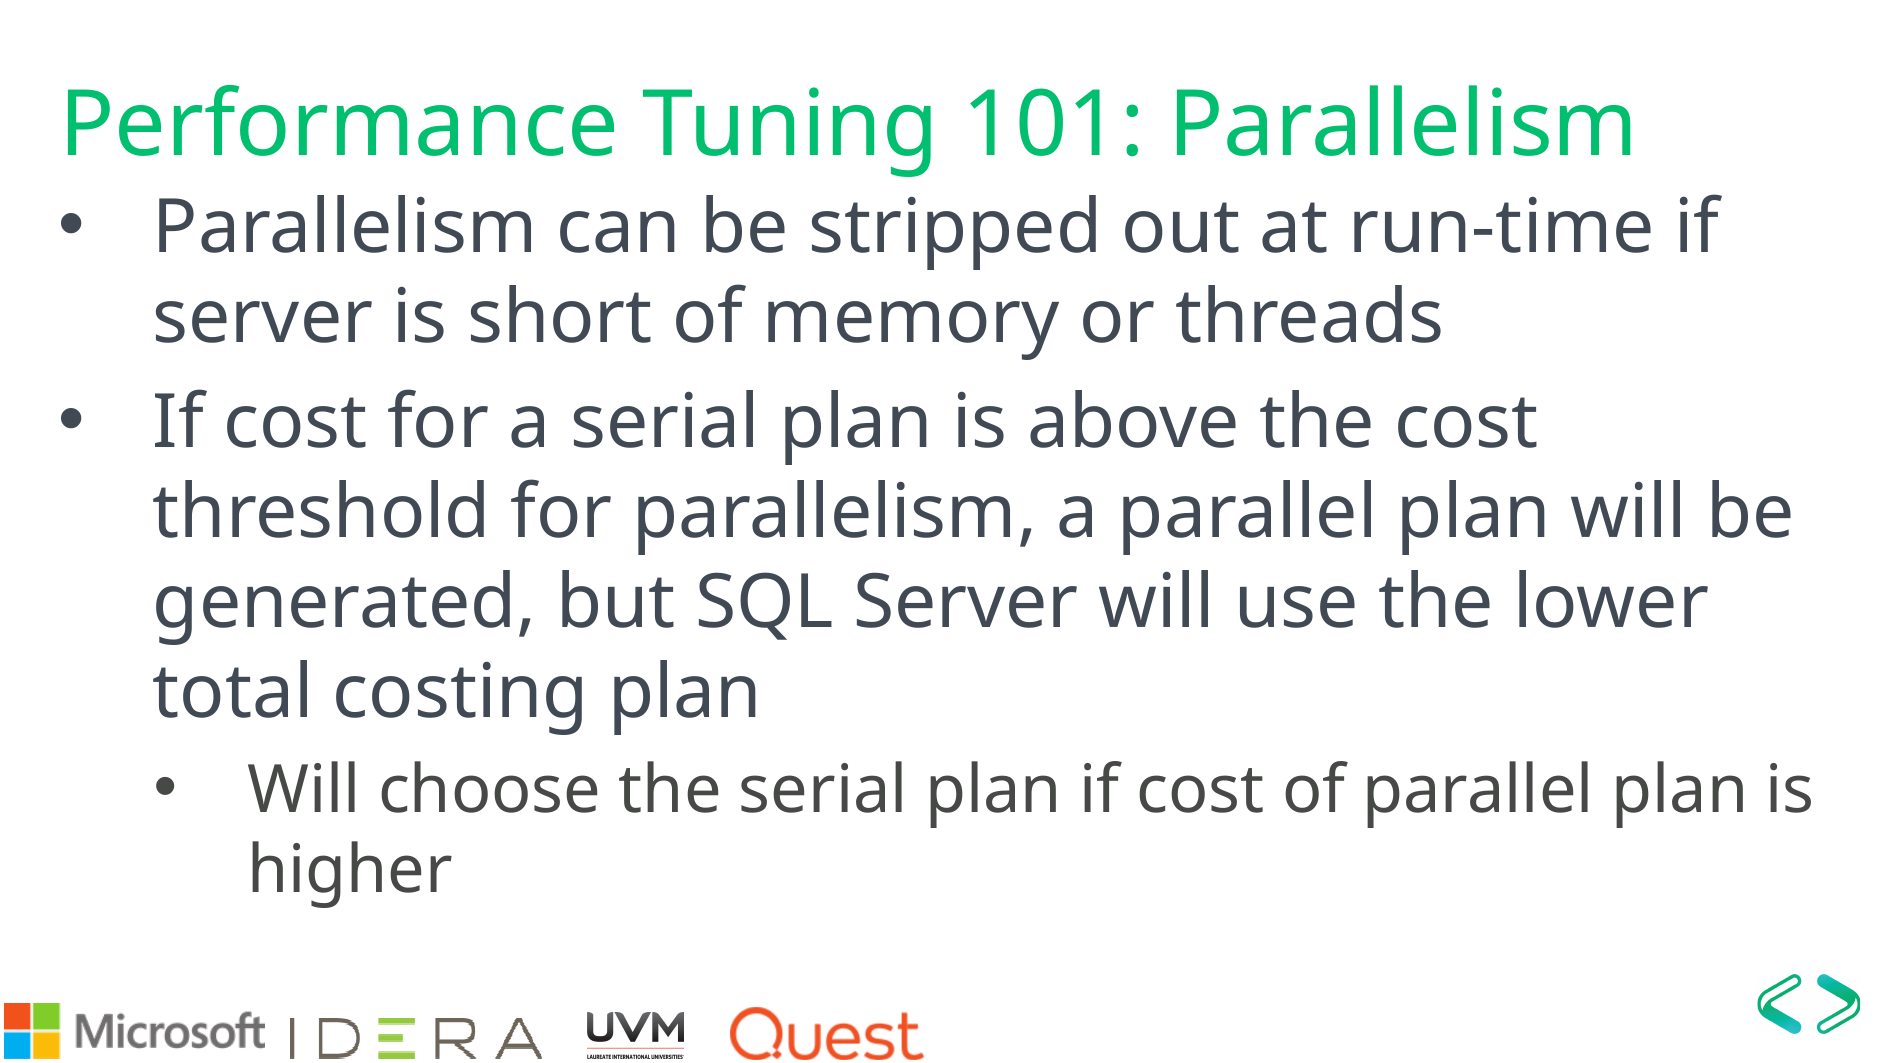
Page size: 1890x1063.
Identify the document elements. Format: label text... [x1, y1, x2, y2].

picture [587, 1012, 684, 1059]
list Parallelism can be stripped out at run-time if server is short of memory or threads If cost for a serial plan is above the cost threshold for parallelism, a parallel plan will be generated, but SQL Server will use the lower total costing plan Will choose the serial plan if cost of parallel plan is higher [59, 177, 1831, 1004]
picture [290, 1018, 542, 1059]
picture [730, 1007, 924, 1060]
title Performance Tuning 101: Parallelism [59, 59, 1831, 177]
picture [4, 1003, 265, 1059]
